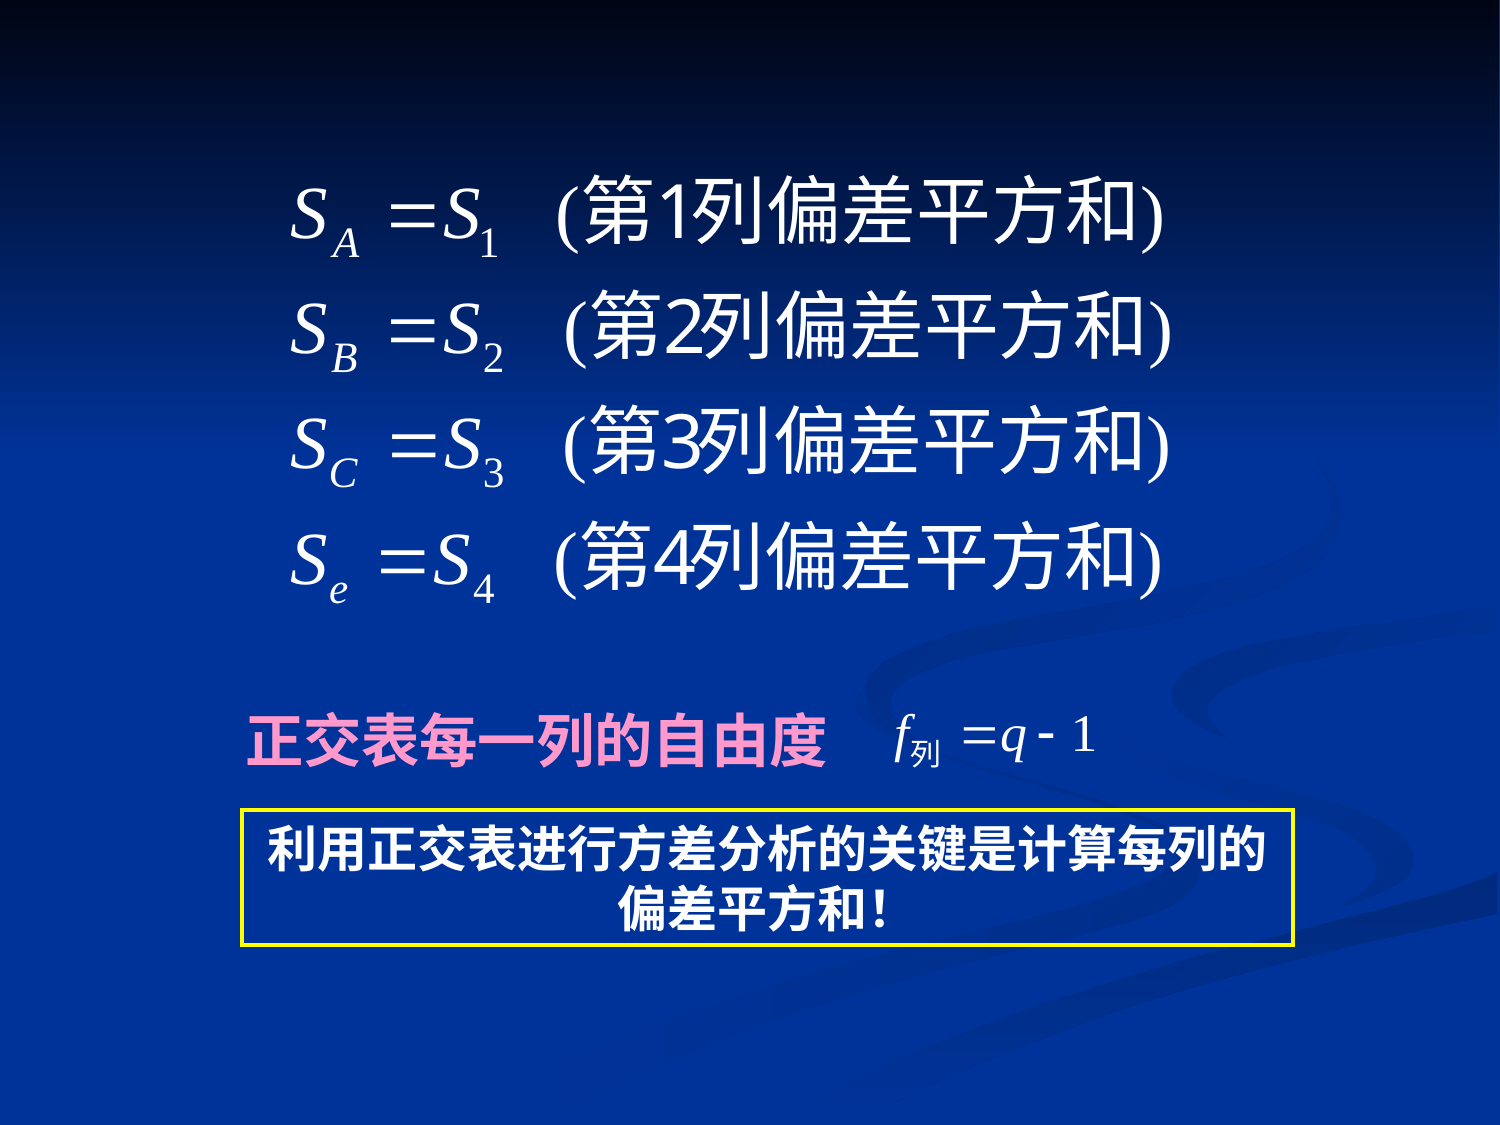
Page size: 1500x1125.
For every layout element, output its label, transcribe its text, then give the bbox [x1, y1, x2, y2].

text_box 正交表每一列的自由度 [230, 696, 880, 782]
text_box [876, 698, 1101, 782]
text_box 利用正交表进行方差分析的关键是计算每列的偏差平方和！ [242, 810, 1294, 946]
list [277, 160, 1188, 623]
